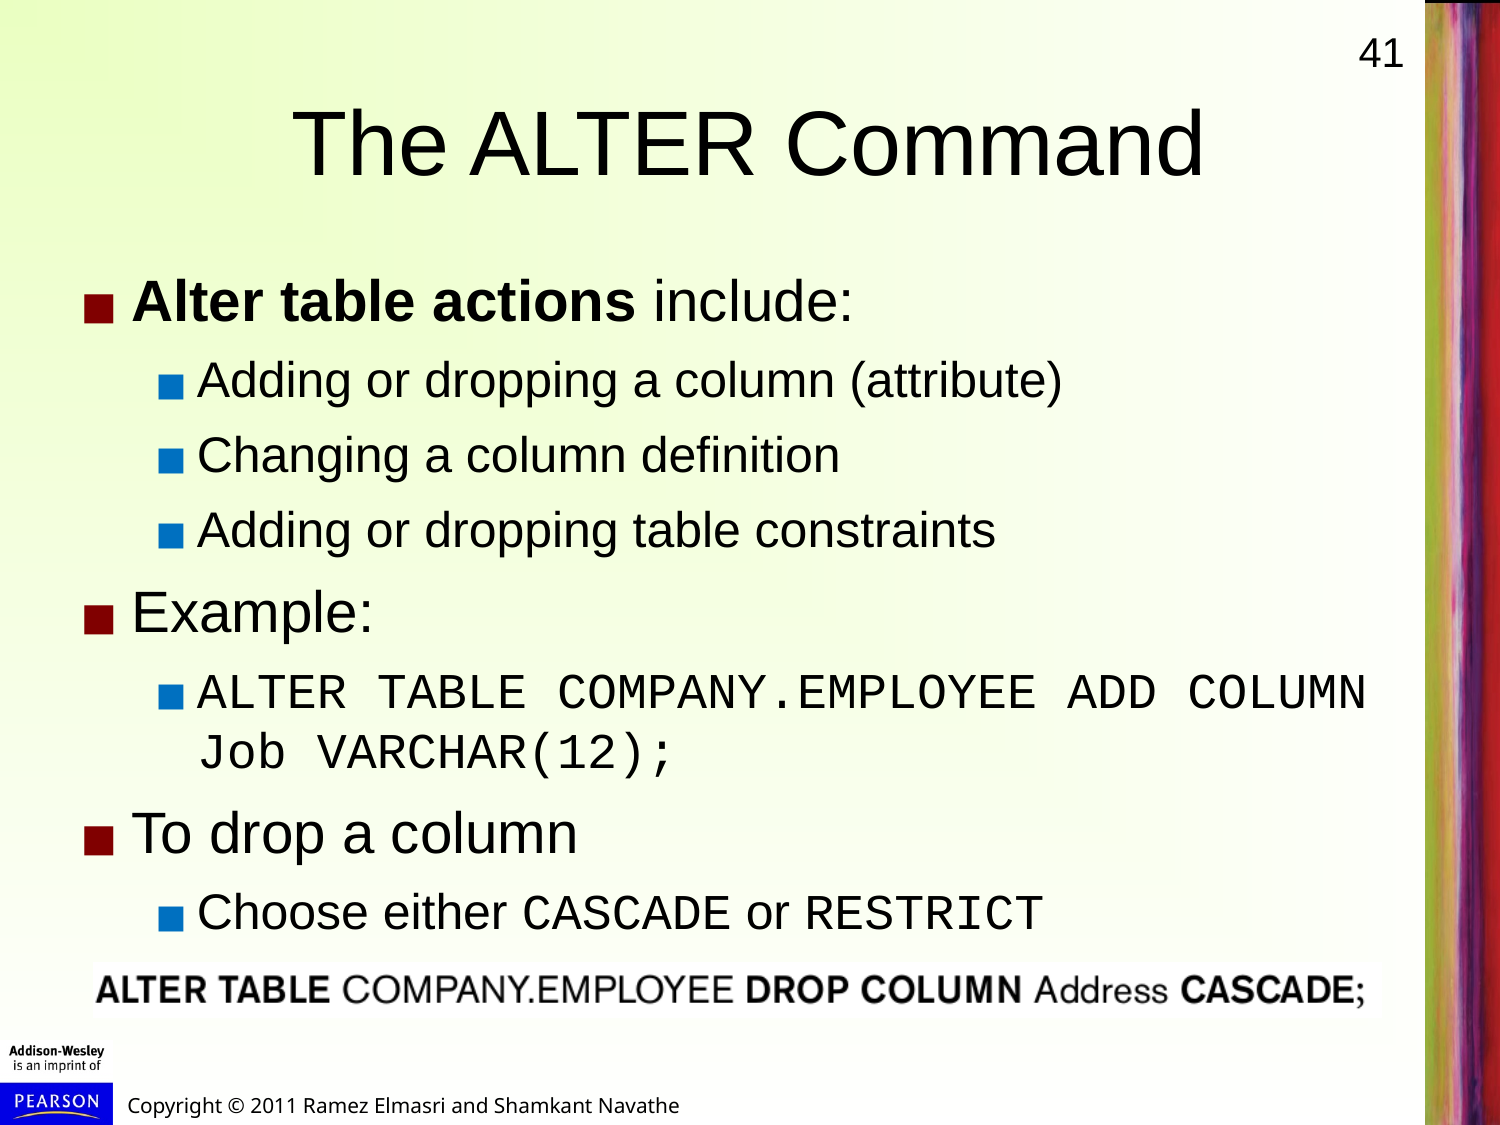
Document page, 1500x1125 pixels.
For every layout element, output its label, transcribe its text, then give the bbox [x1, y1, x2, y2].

picture [0, 0, 1500, 1125]
list Alter table actions include: Adding or dropping a column (attribute) Changing a column definition Adding or dropping table constraints Example: ALTER TABLE COMPANY.EMPLOYEE ADD COLUMN Job VARCHAR(12); To drop a column Choose either CASCADE or RESTRICT [75, 263, 1425, 1006]
title The ALTER Command [75, 44, 1425, 233]
